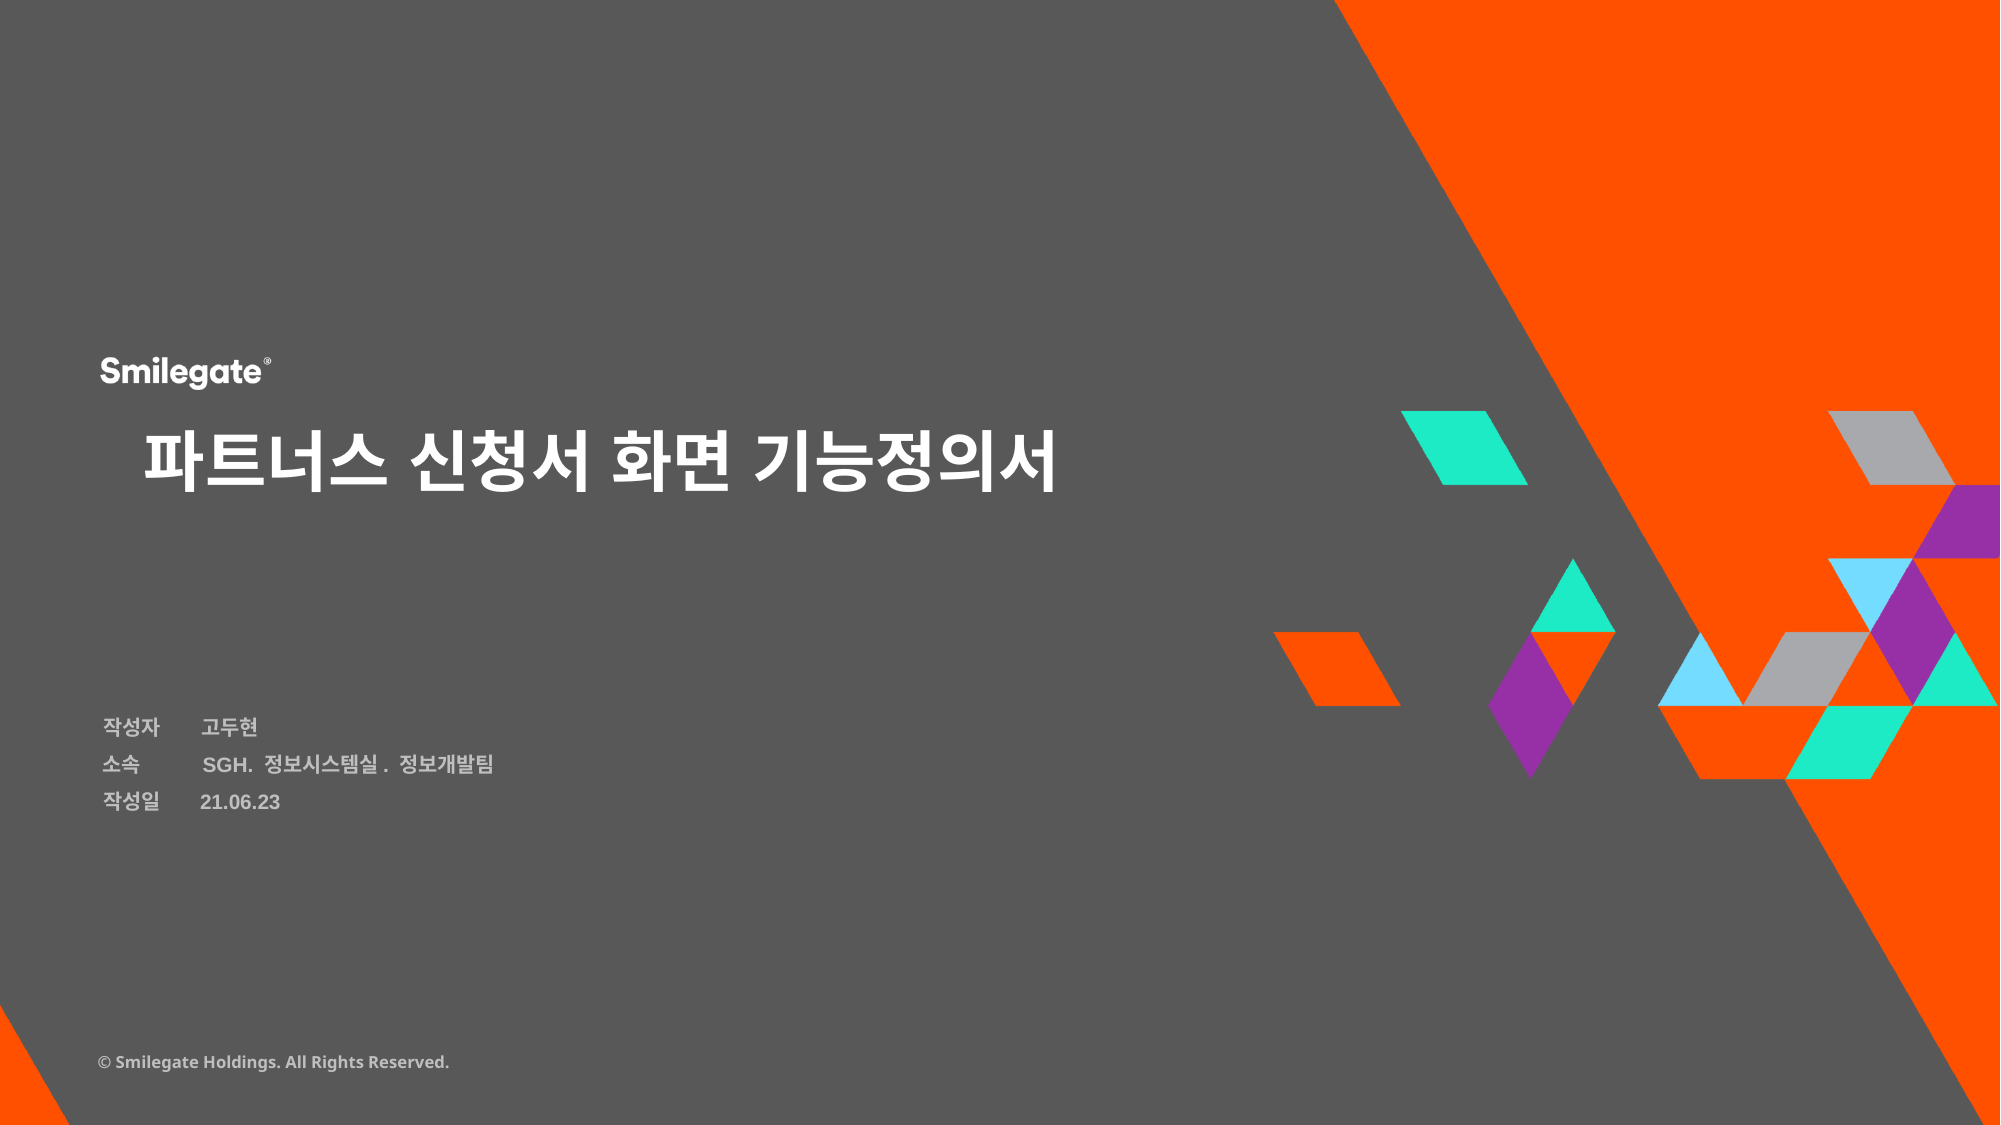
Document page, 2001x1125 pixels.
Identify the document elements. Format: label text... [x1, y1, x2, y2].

picture [0, 0, 2000, 1125]
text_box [85, 706, 515, 822]
text_box 파트너스 신청서 화면 기능정의서 [129, 412, 1076, 507]
